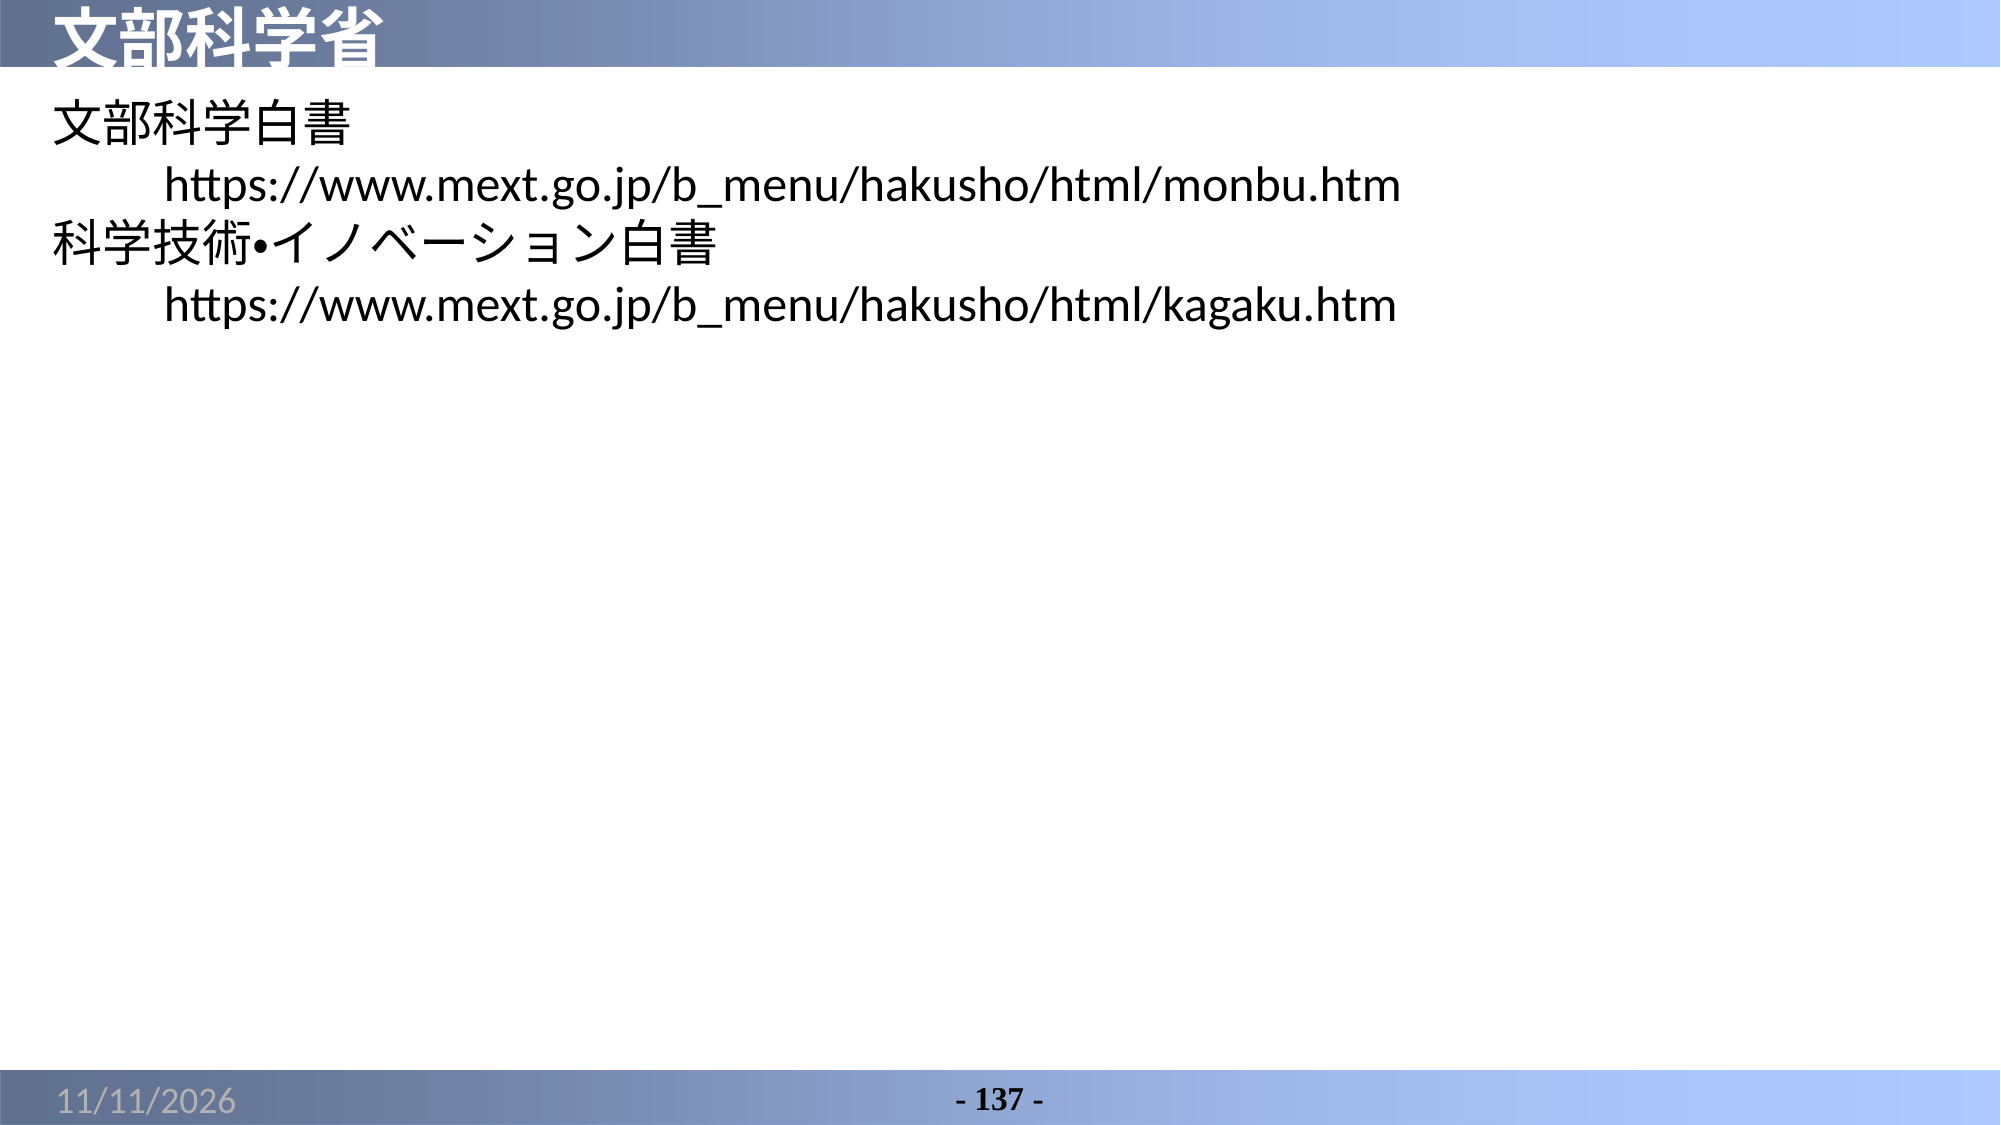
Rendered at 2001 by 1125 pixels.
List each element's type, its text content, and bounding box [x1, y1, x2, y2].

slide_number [55, 1076, 516, 1122]
list 文部科学白書 https://www.mext.go.jp/b_menu/hakusho/html/monbu.htm 科学技術・イノベーション白書 https://www.mext.go.jp/b_menu/hakusho/html/kagaku.htm [52, 91, 1946, 334]
slide_number - 137 - [934, 1078, 1063, 1117]
title 文部科学省 [52, 0, 1946, 78]
